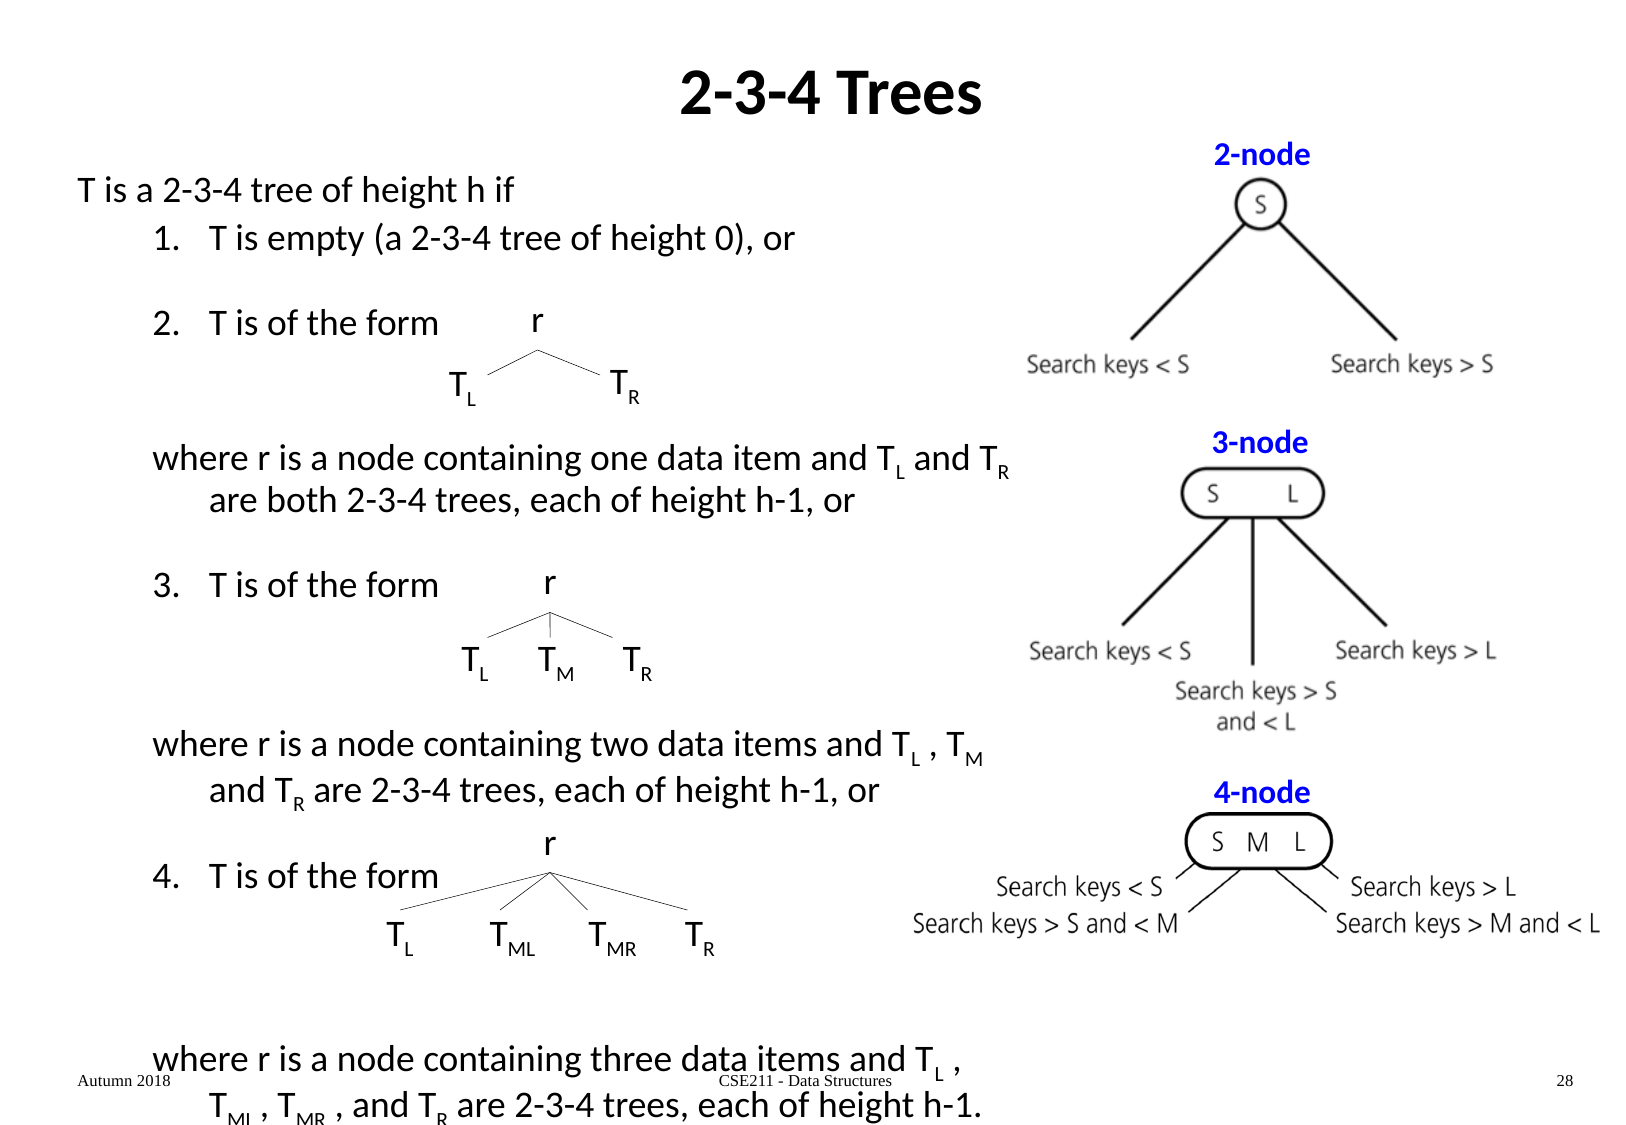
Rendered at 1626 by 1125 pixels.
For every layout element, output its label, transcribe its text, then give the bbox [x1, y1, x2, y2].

slide_number Autumn 2018 [62, 1062, 402, 1101]
slide_number 28 [1249, 1062, 1589, 1101]
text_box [437, 549, 676, 688]
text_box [1024, 124, 1501, 386]
picture [912, 812, 1601, 939]
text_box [424, 287, 663, 413]
title 2-3-4 Trees [62, 24, 1601, 151]
text_box 4-node [1162, 762, 1363, 810]
footer CSE211 - Data Structures [500, 1062, 1111, 1101]
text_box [1012, 412, 1498, 738]
list T is a 2-3-4 tree of height h if T is empty (a 2-3-4 tree of height 0), or T is of the form where r is a node containing one data item and TL and TR are both 2-3-4 trees, each of height h-1, or T is of the form where r is a node containing two data items and TL , TM and TR are 2-3-4 trees, each of height h-1, or T is of the form where r is a node containing three data items and TL , TML , TMR , and TR are 2-3-4 trees, each of height h-1. [62, 162, 1038, 1038]
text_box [362, 809, 738, 963]
